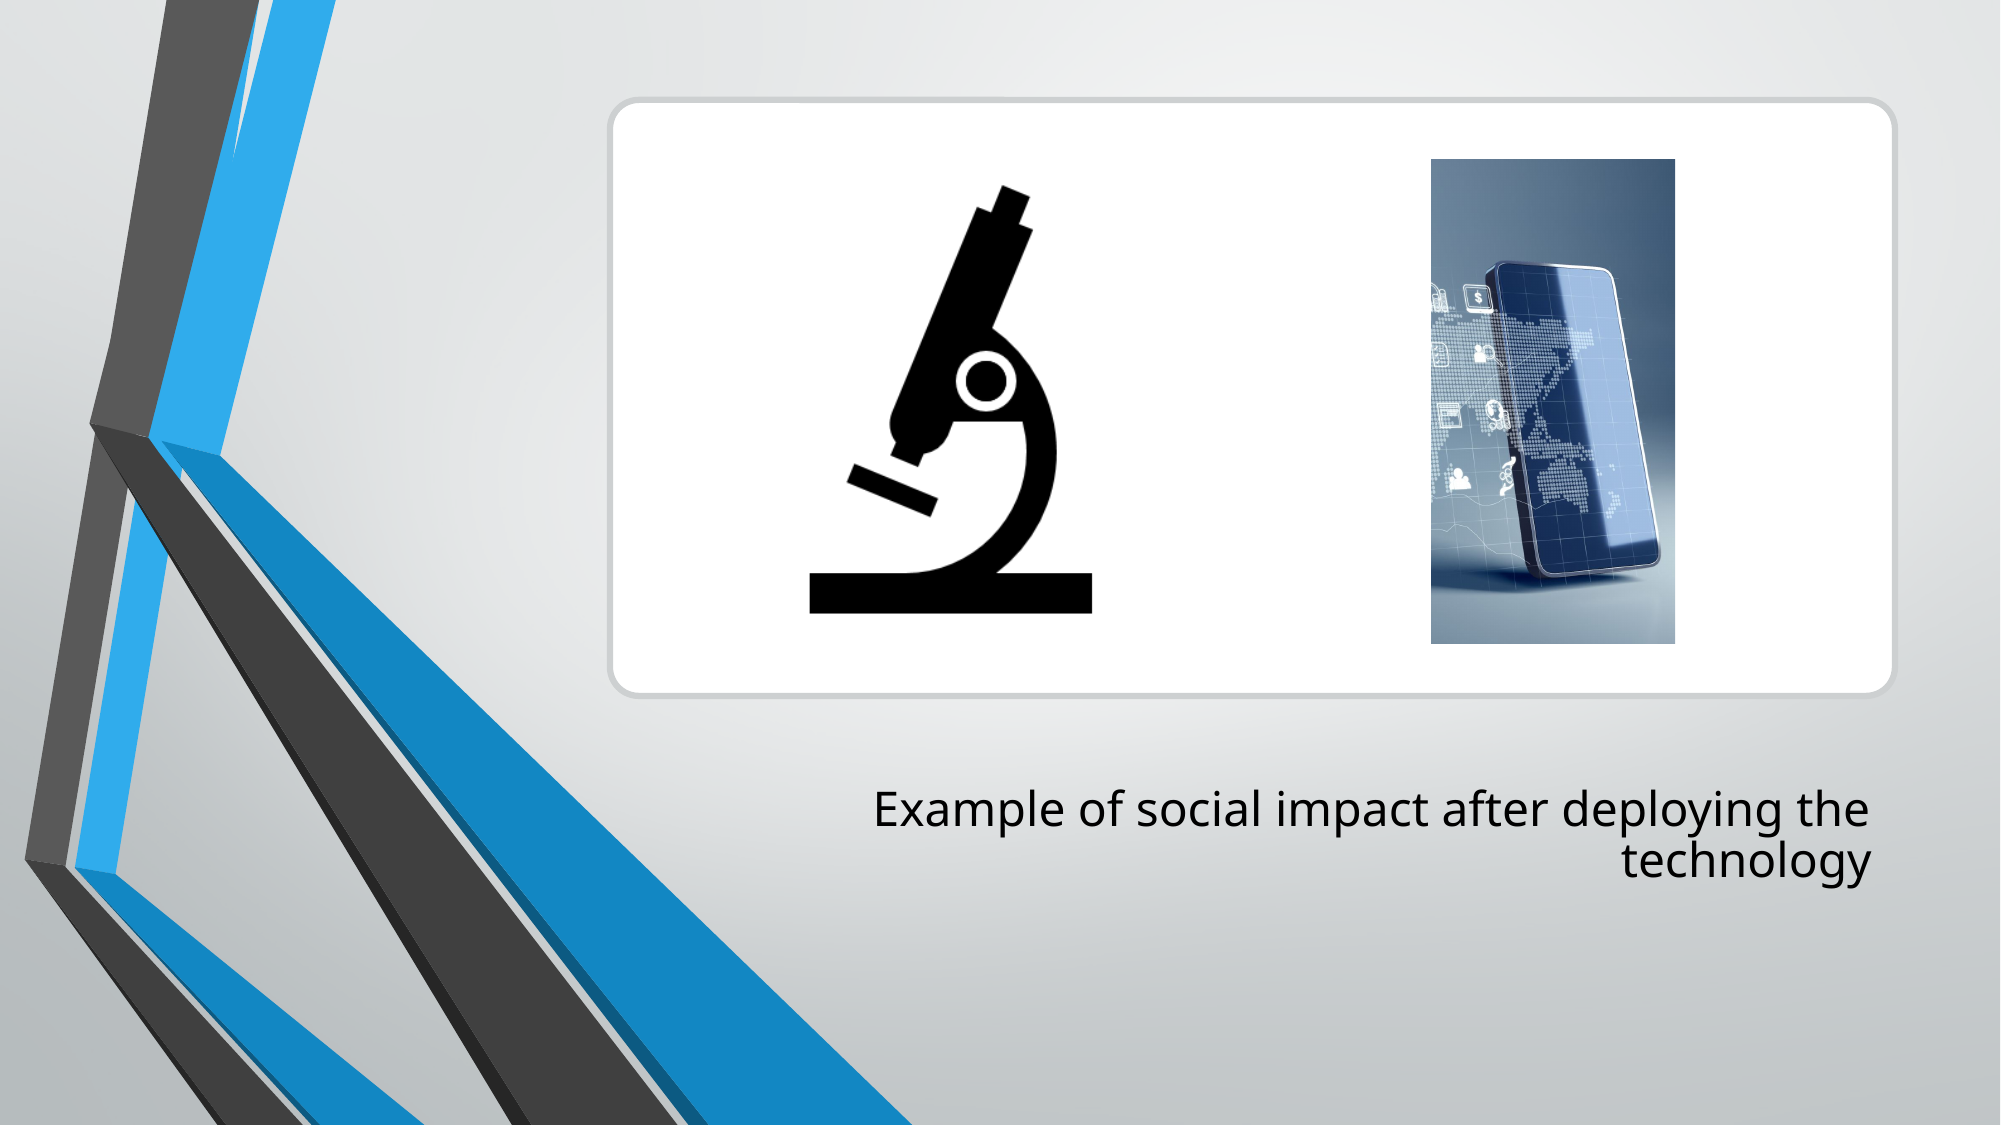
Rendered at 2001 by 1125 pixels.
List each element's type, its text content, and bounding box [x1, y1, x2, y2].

picture [1430, 159, 1676, 644]
picture [709, 159, 1194, 644]
text_box [913, 98, 1897, 698]
text_box Example of social impact after deploying the technology [913, 769, 1887, 896]
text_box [89, 0, 913, 1125]
